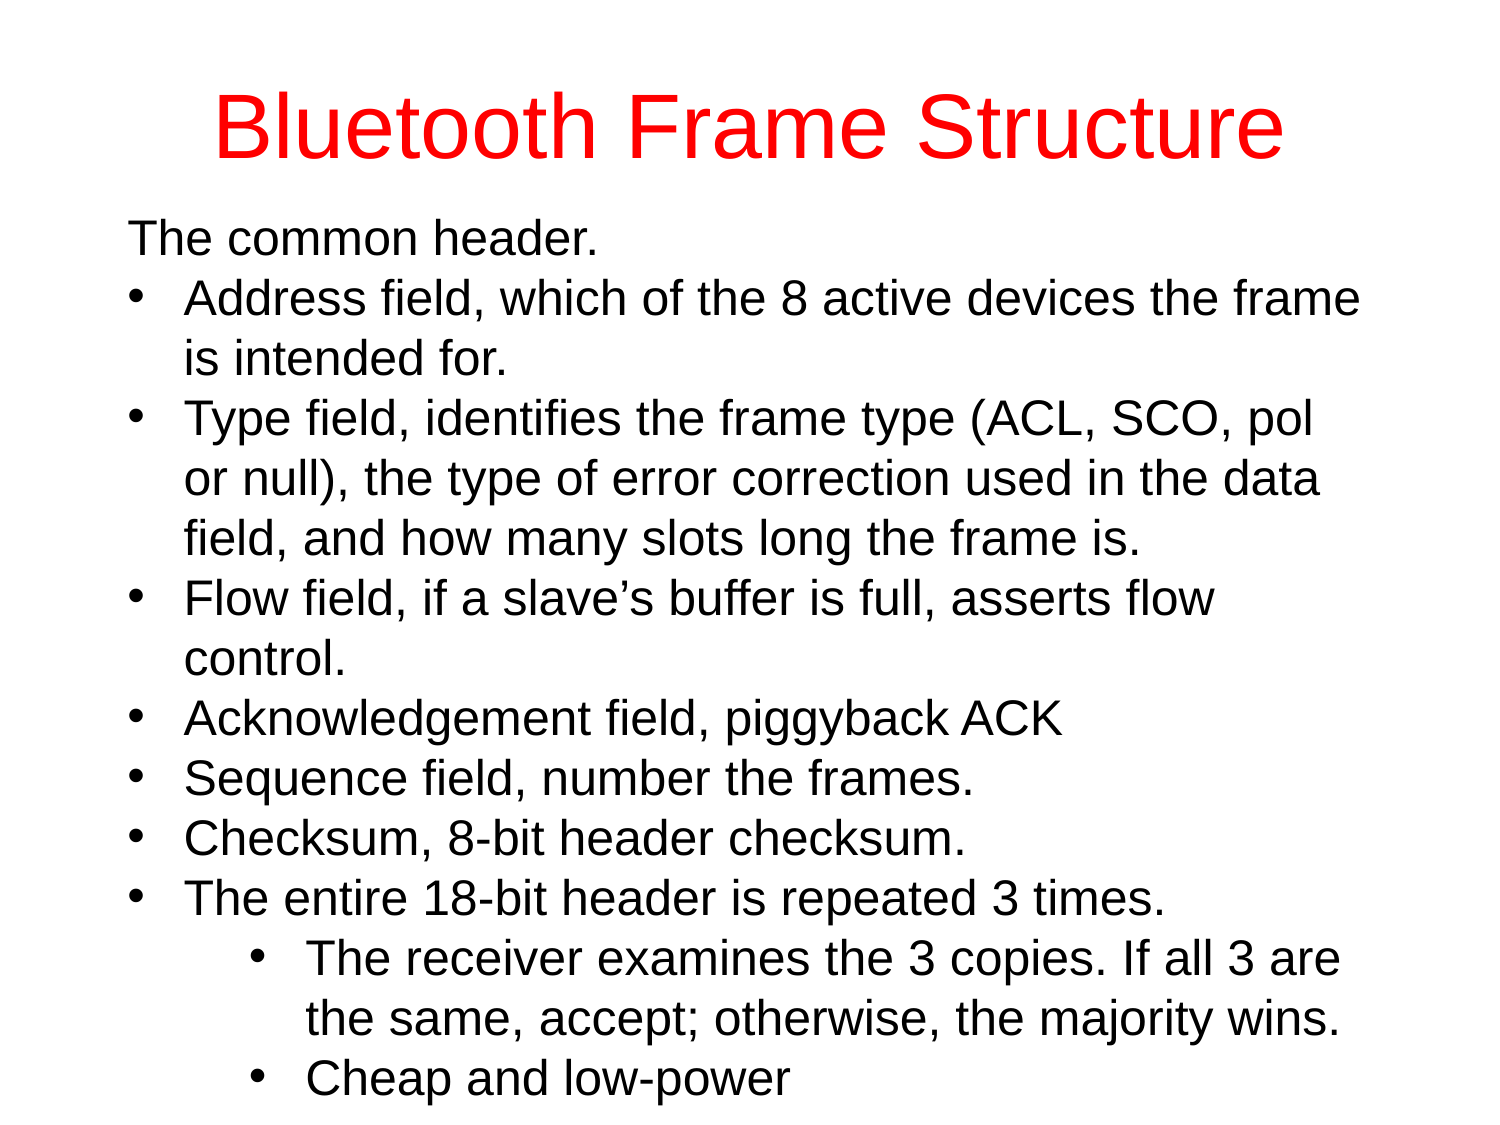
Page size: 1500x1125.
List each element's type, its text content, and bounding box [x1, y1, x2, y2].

title Bluetooth Frame Structure [0, 0, 1500, 245]
text_box The common header. Address field, which of the 8 active devices the frame is intended for. Type field, identifies the frame type (ACL, SCO, pol or null), the type of error correction used in the data field, and how many slots long the frame is. Flow field, if a slave’s buffer is full, asserts flow control. Acknowledgement field, piggyback ACK Sequence field, number the frames. Checksum, 8-bit header checksum. The entire 18-bit header is repeated 3 times. The receiver examines the 3 copies. If all 3 are the same, accept; otherwise, the majority wins. Cheap and low-power [112, 197, 1388, 1125]
